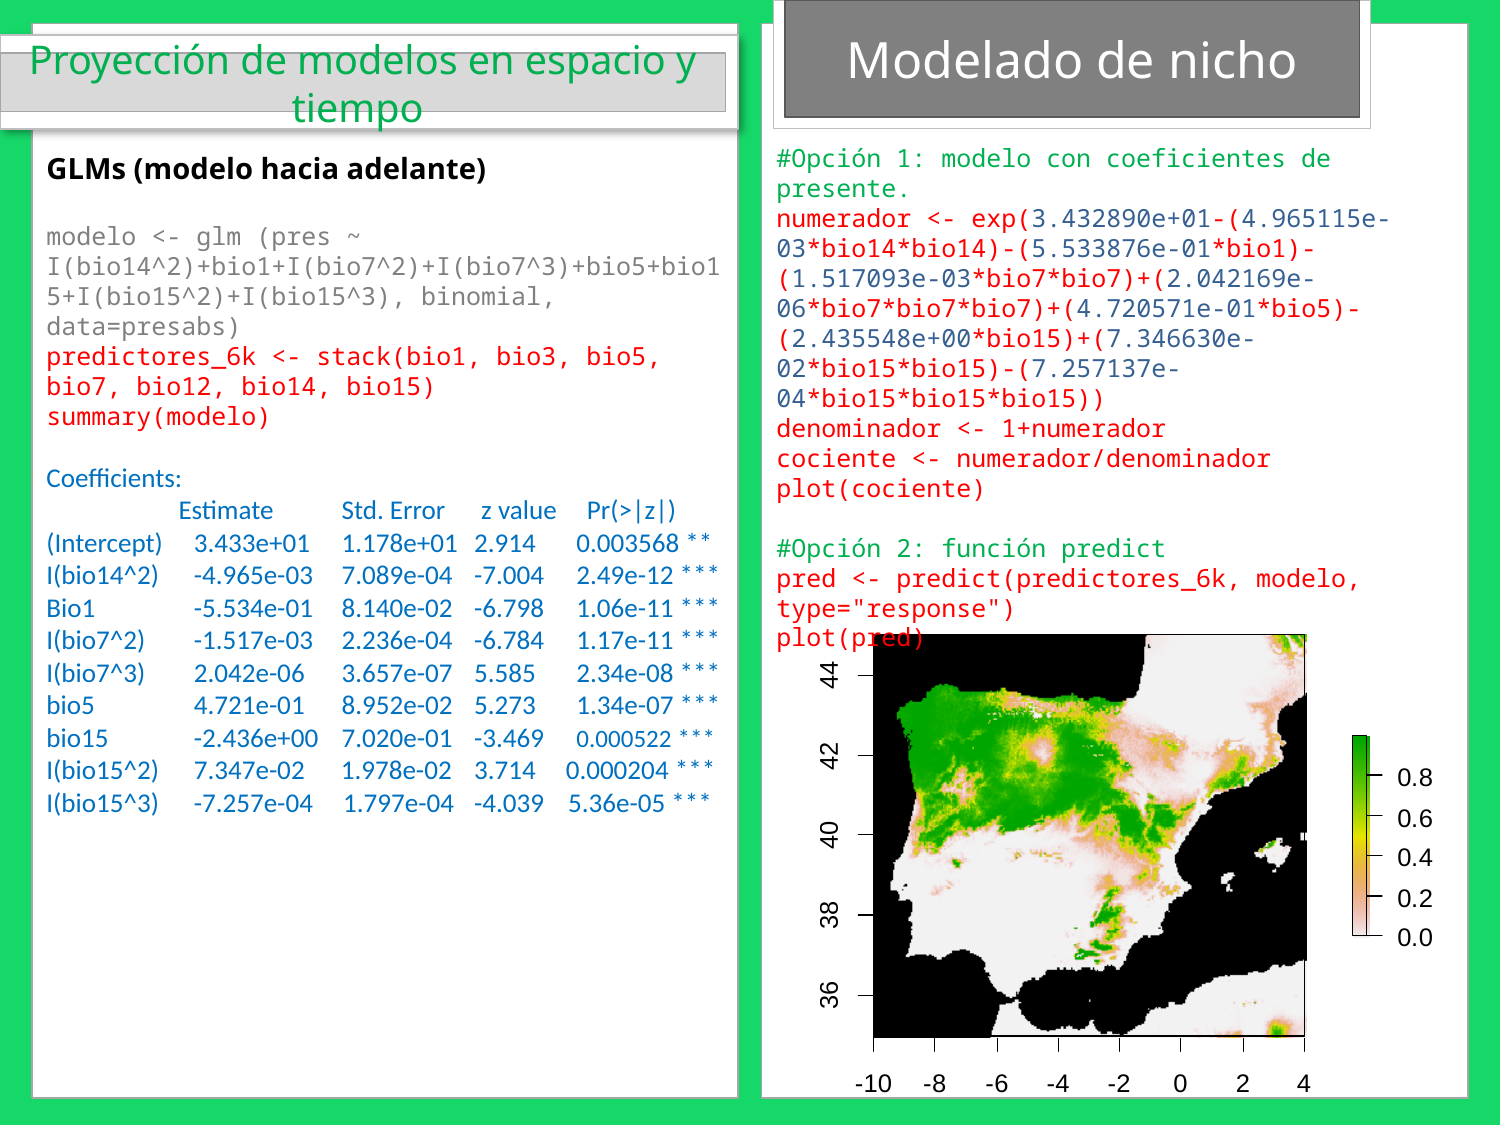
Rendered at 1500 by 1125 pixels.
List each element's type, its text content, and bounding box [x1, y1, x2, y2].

text_box GLMs (modelo hacia adelante) modelo <- glm (pres ~ I(bio14^2)+bio1+I(bio7^2)+I(bio7^3)+bio5+bio15+I(bio15^2)+I(bio15^3), binomial, data=presabs) predictores_6k <- stack(bio1, bio3, bio5, bio7, bio12, bio14, bio15) summary(modelo) Coefficients: Estimate Std. Error z value Pr(>|z|) (Intercept) 3.433e+01 1.178e+01 2.914 0.003568 ** I(bio14^2) -4.965e-03 7.089e-04 -7.004 2.49e-12 *** Bio1 -5.534e-01 8.140e-02 -6.798 1.06e-11 *** I(bio7^2) -1.517e-03 2.236e-04 -6.784 1.17e-11 *** I(bio7^3) 2.042e-06 3.657e-07 5.585 2.34e-08 *** bio5 4.721e-01 8.952e-02 5.273 1.34e-07 *** bio15 -2.436e+00 7.020e-01 -3.469 0.000522 *** I(bio15^2) 7.347e-02 1.978e-02 3.714 0.000204 *** I(bio15^3) -7.257e-04 1.797e-04 -4.039 5.36e-05 *** [30, 138, 740, 1100]
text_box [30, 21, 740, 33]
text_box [0, 34, 739, 130]
picture [820, 623, 1442, 1102]
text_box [761, 0, 1469, 1099]
